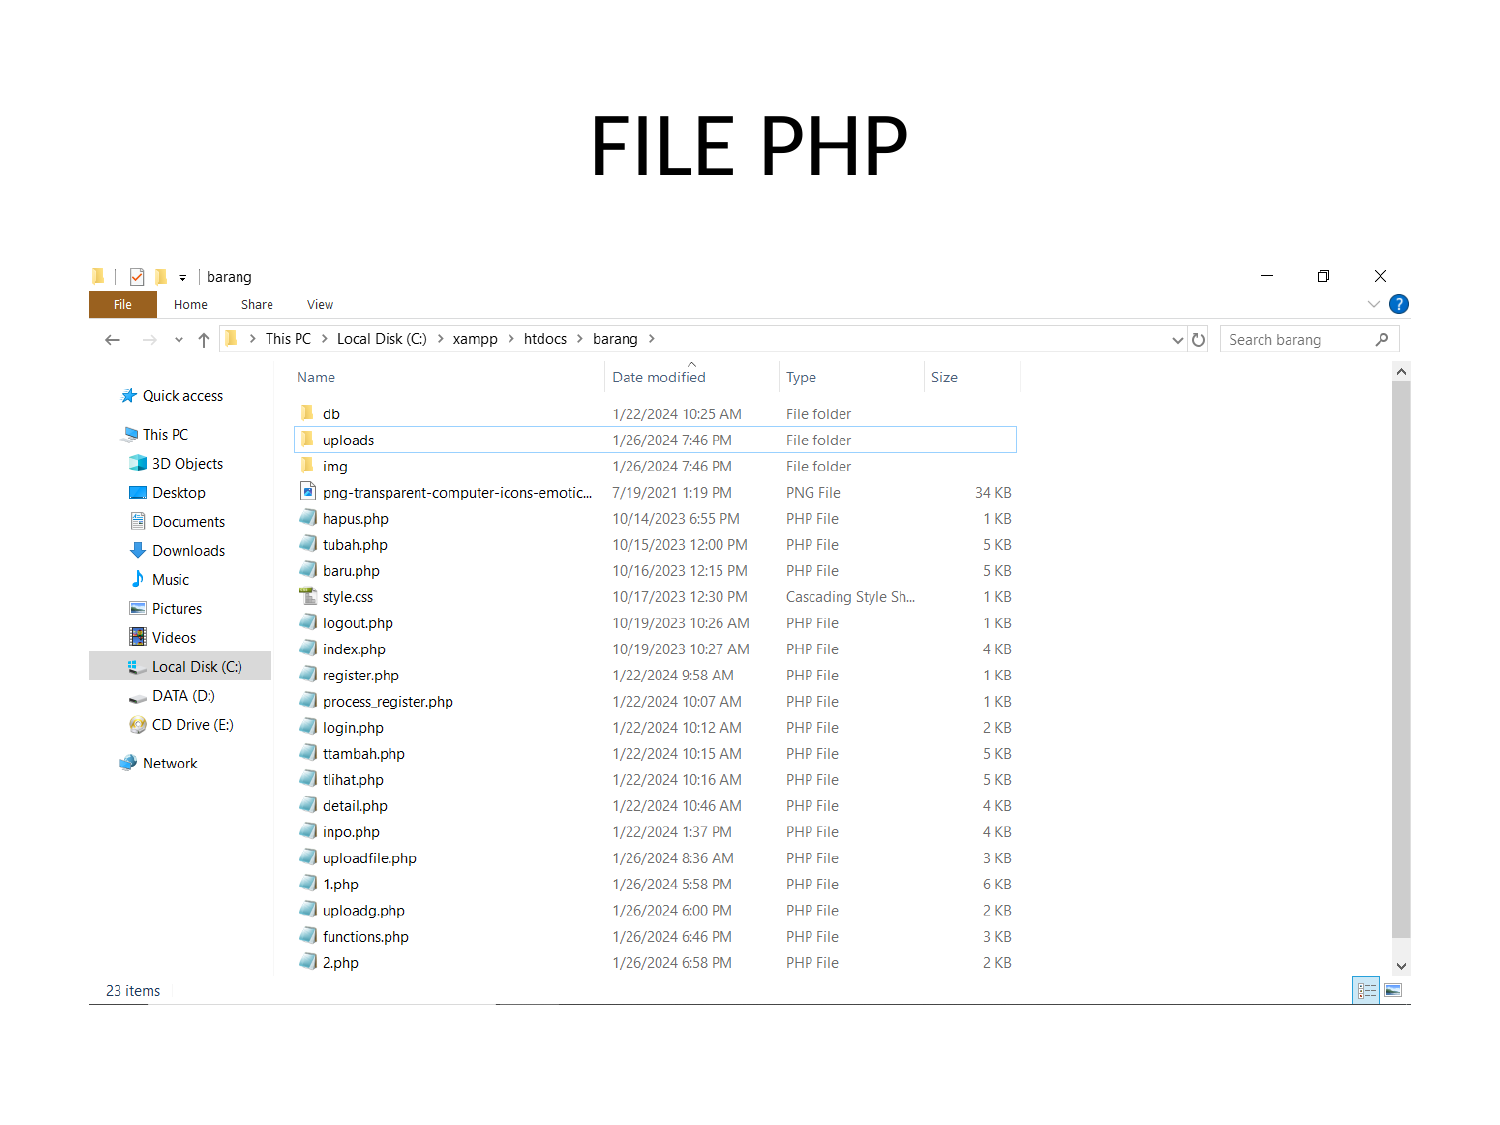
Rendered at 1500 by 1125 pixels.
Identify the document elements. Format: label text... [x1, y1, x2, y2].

title FILE PHP [75, 45, 1425, 233]
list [89, 262, 1411, 1006]
